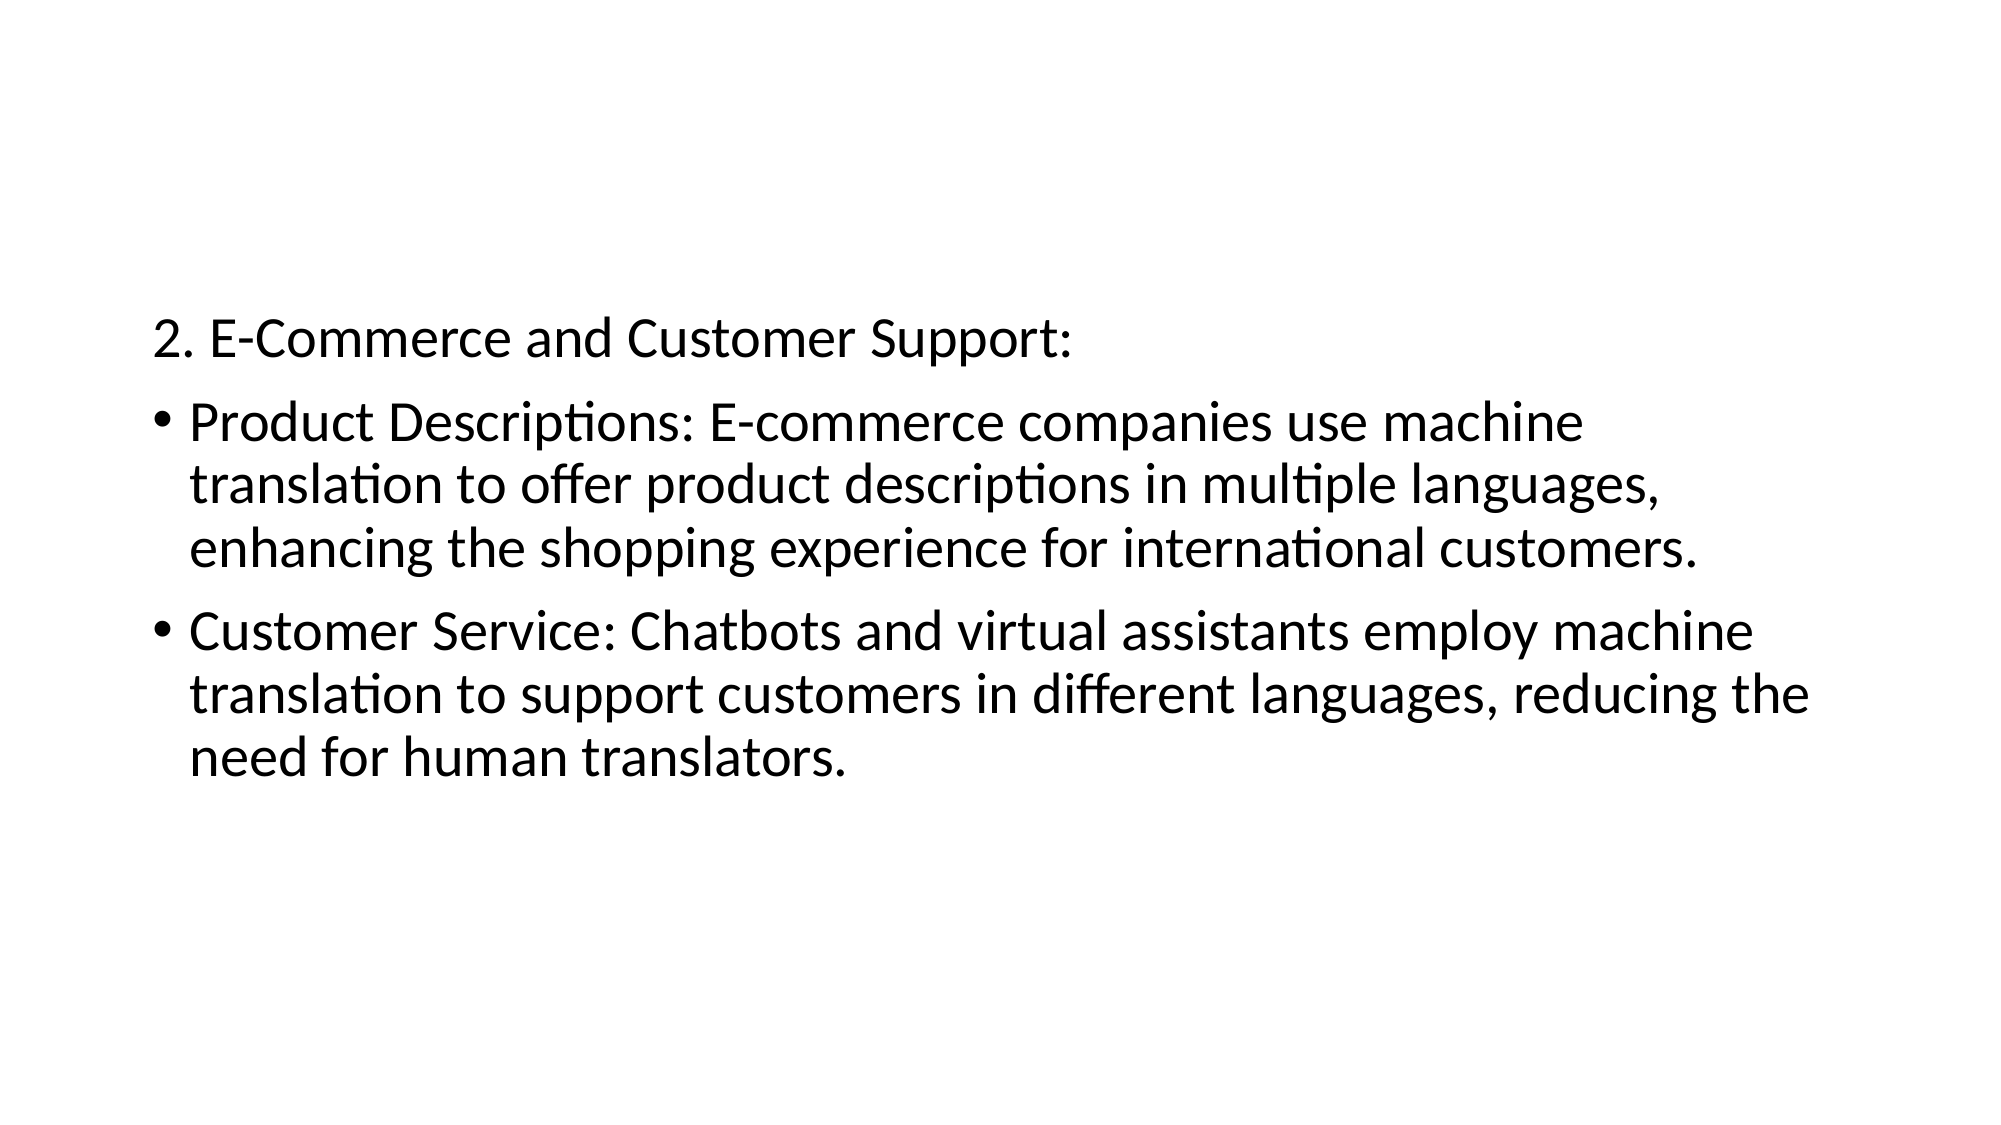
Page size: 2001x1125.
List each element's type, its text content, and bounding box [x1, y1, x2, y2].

list 2. E-Commerce and Customer Support: Product Descriptions: E-commerce companies use machine translation to offer product descriptions in multiple languages, enhancing the shopping experience for international customers. Customer Service: Chatbots and virtual assistants employ machine translation to support customers in different languages, reducing the need for human translators. [137, 299, 1863, 1014]
